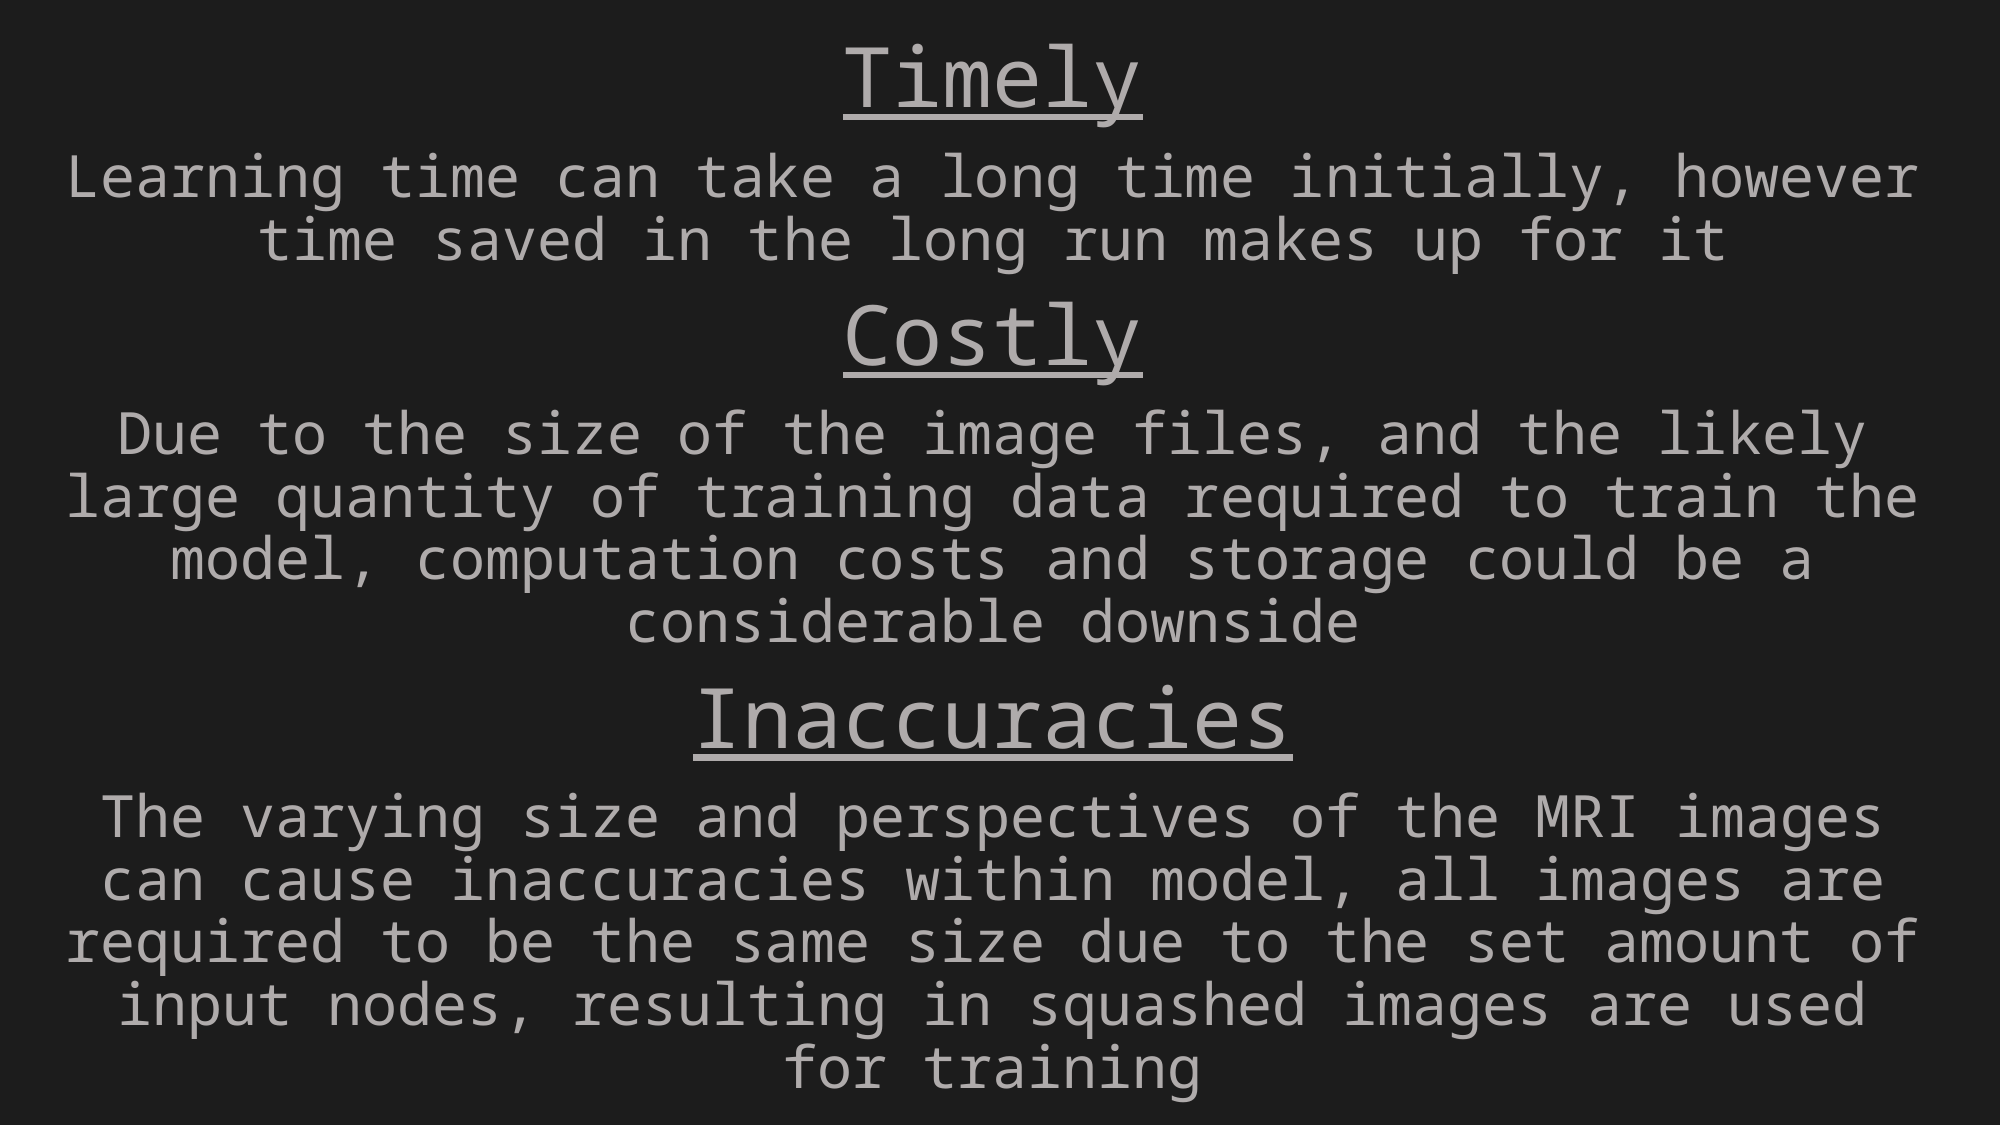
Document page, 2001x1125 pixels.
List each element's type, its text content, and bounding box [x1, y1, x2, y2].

list Timely Learning time can take a long time initially, however time saved in the long run makes up for it Costly Due to the size of the image files, and the likely large quantity of training data required to train the model, computation costs and storage could be a considerable downside Inaccuracies The varying size and perspectives of the MRI images can cause inaccuracies within model, all images are required to be the same size due to the set amount of input nodes, resulting in squashed images are used for training [35, 28, 1950, 1125]
